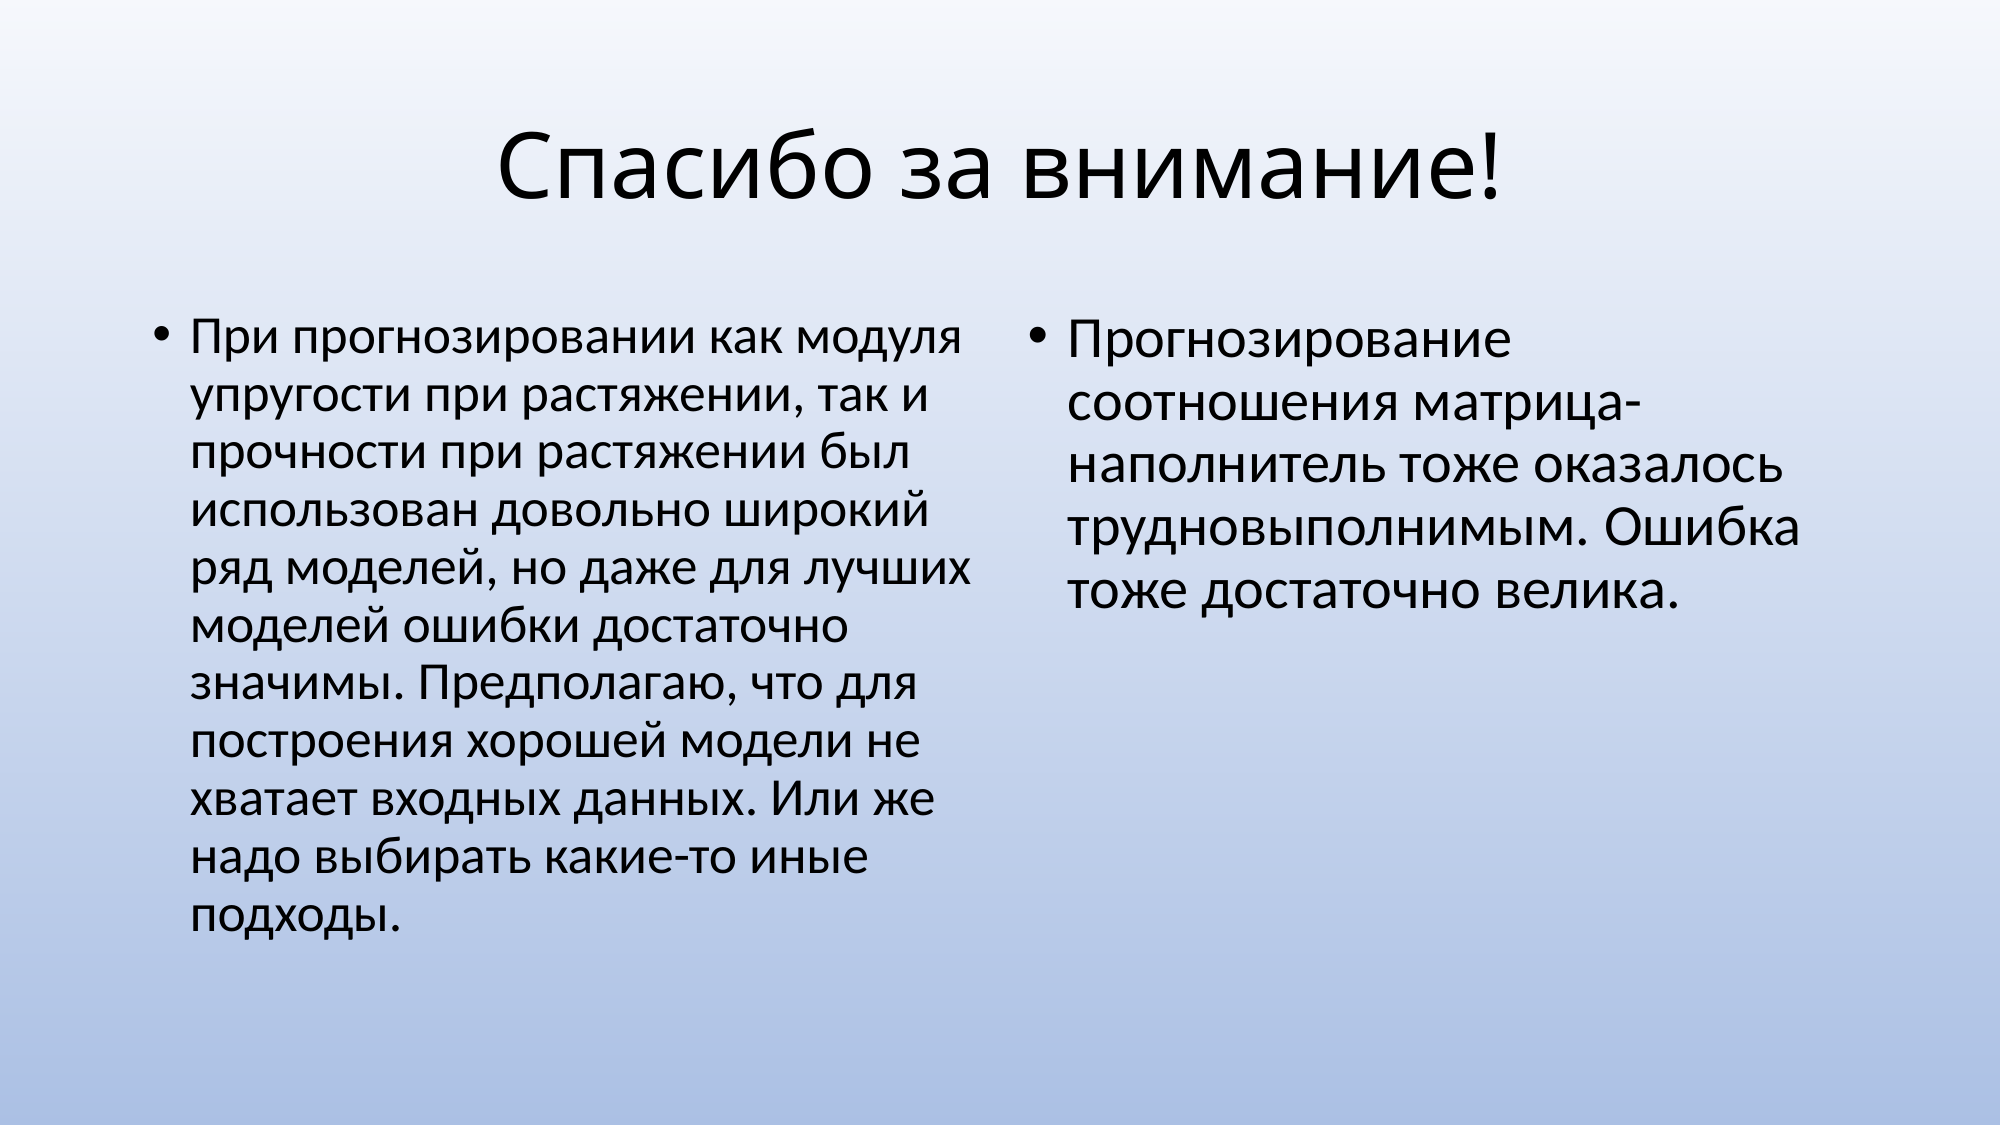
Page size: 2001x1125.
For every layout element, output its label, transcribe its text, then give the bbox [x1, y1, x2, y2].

title Спасибо за внимание! [137, 59, 1863, 278]
list При прогнозировании как модуля упругости при растяжении, так и прочности при растяжении был использован довольно широкий ряд моделей, но даже для лучших моделей ошибки достаточно значимы. Предполагаю, что для построения хорошей модели не хватает входных данных. Или же надо выбирать какие-то иные подходы. [137, 299, 988, 1014]
list Прогнозирование соотношения матрица-наполнитель тоже оказалось трудновыполнимым. Ошибка тоже достаточно велика. [1012, 299, 1863, 1014]
